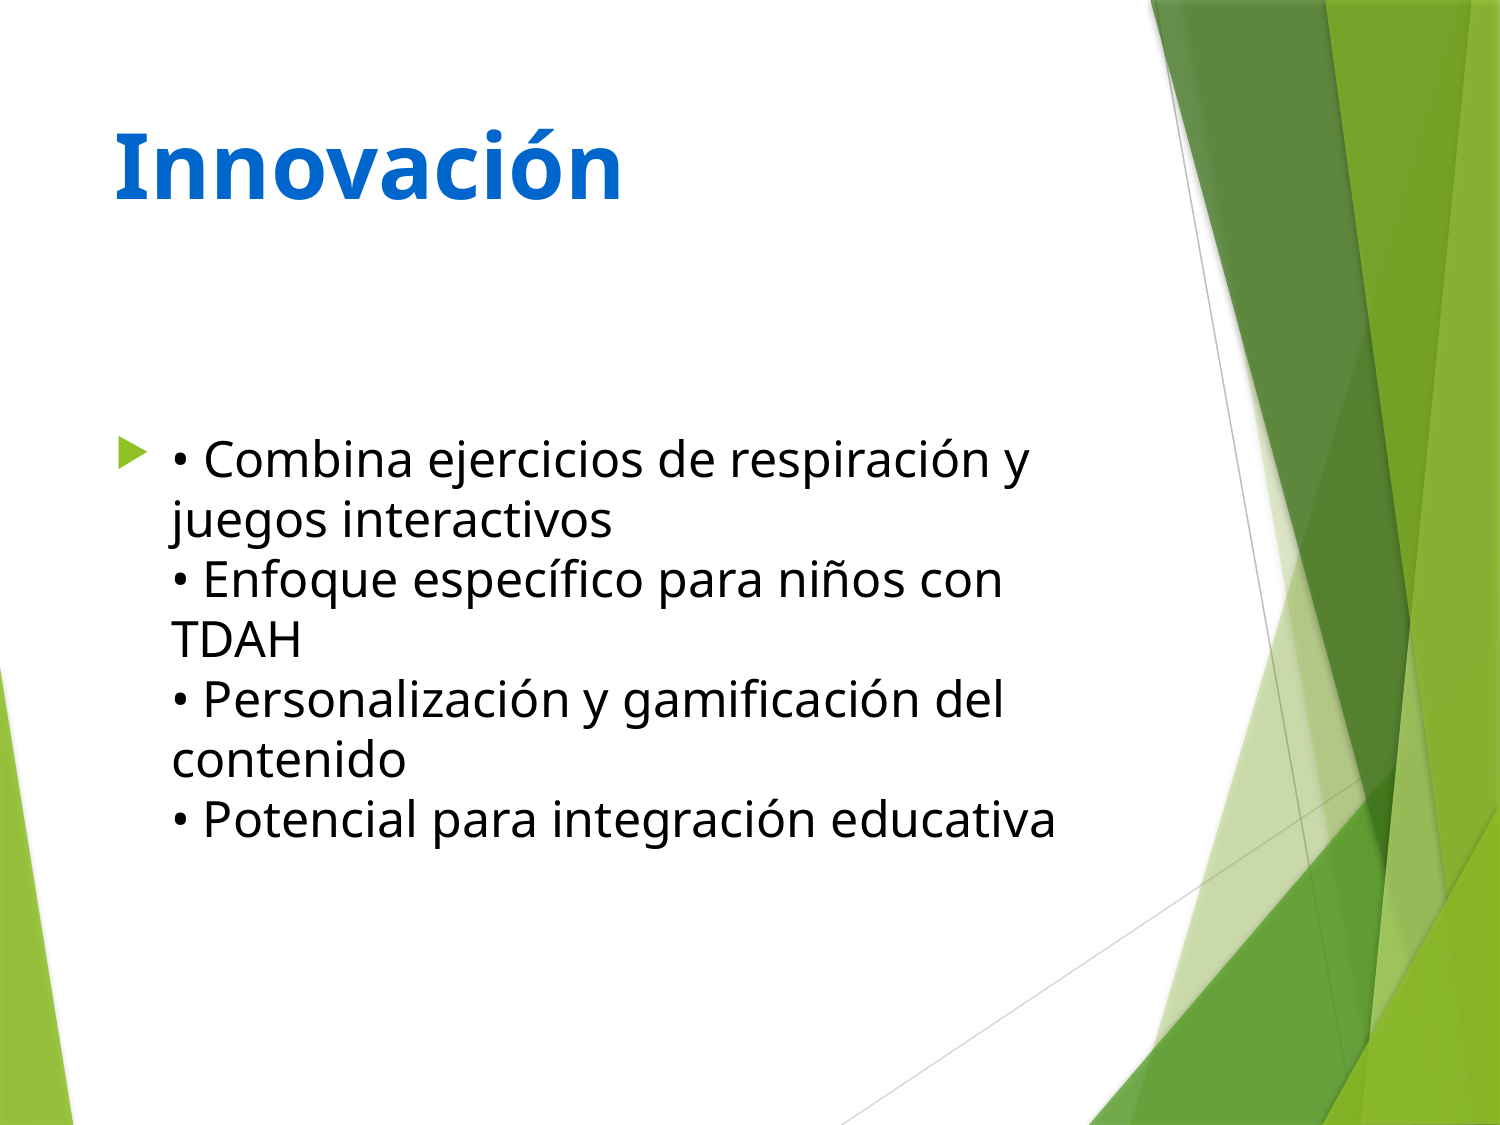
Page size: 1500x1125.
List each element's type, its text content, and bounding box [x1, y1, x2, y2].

title Innovación [99, 99, 1142, 317]
list • Combina ejercicios de respiración y juegos interactivos • Enfoque específico para niños con TDAH • Personalización y gamificación del contenido • Potencial para integración educativa [99, 354, 1142, 992]
